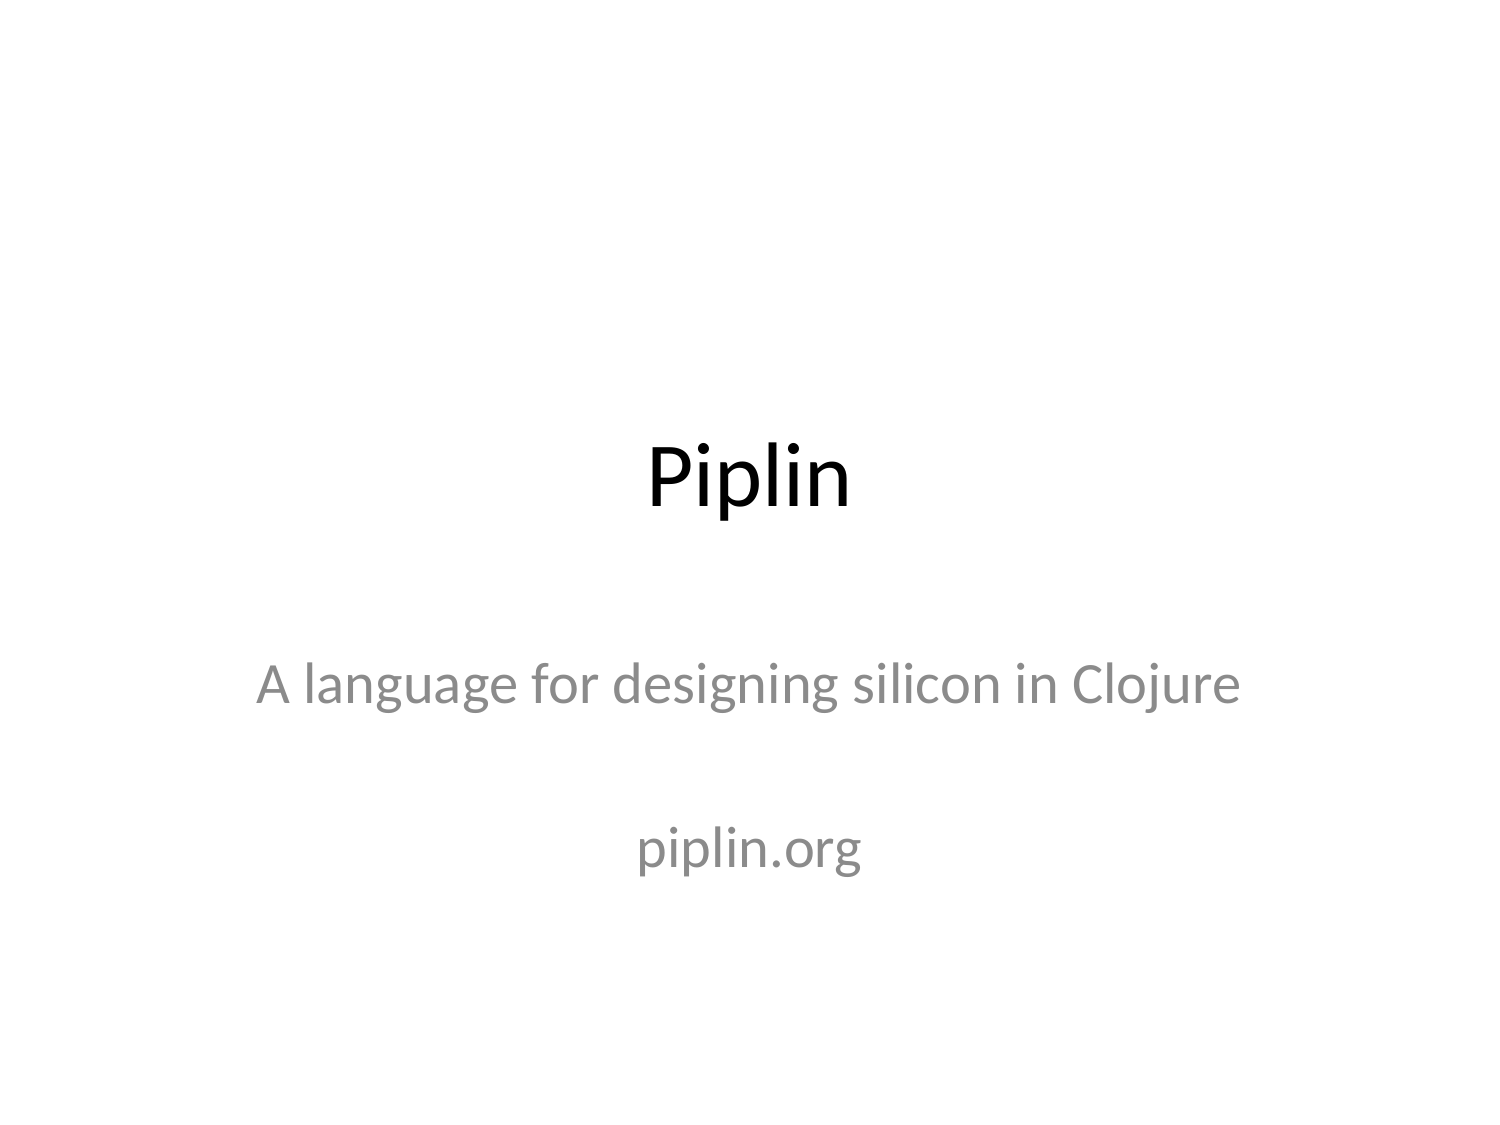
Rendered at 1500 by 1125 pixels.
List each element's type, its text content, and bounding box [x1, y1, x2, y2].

subtitle A language for designing silicon in Clojure piplin.org [225, 637, 1275, 925]
title Piplin [112, 349, 1388, 591]
